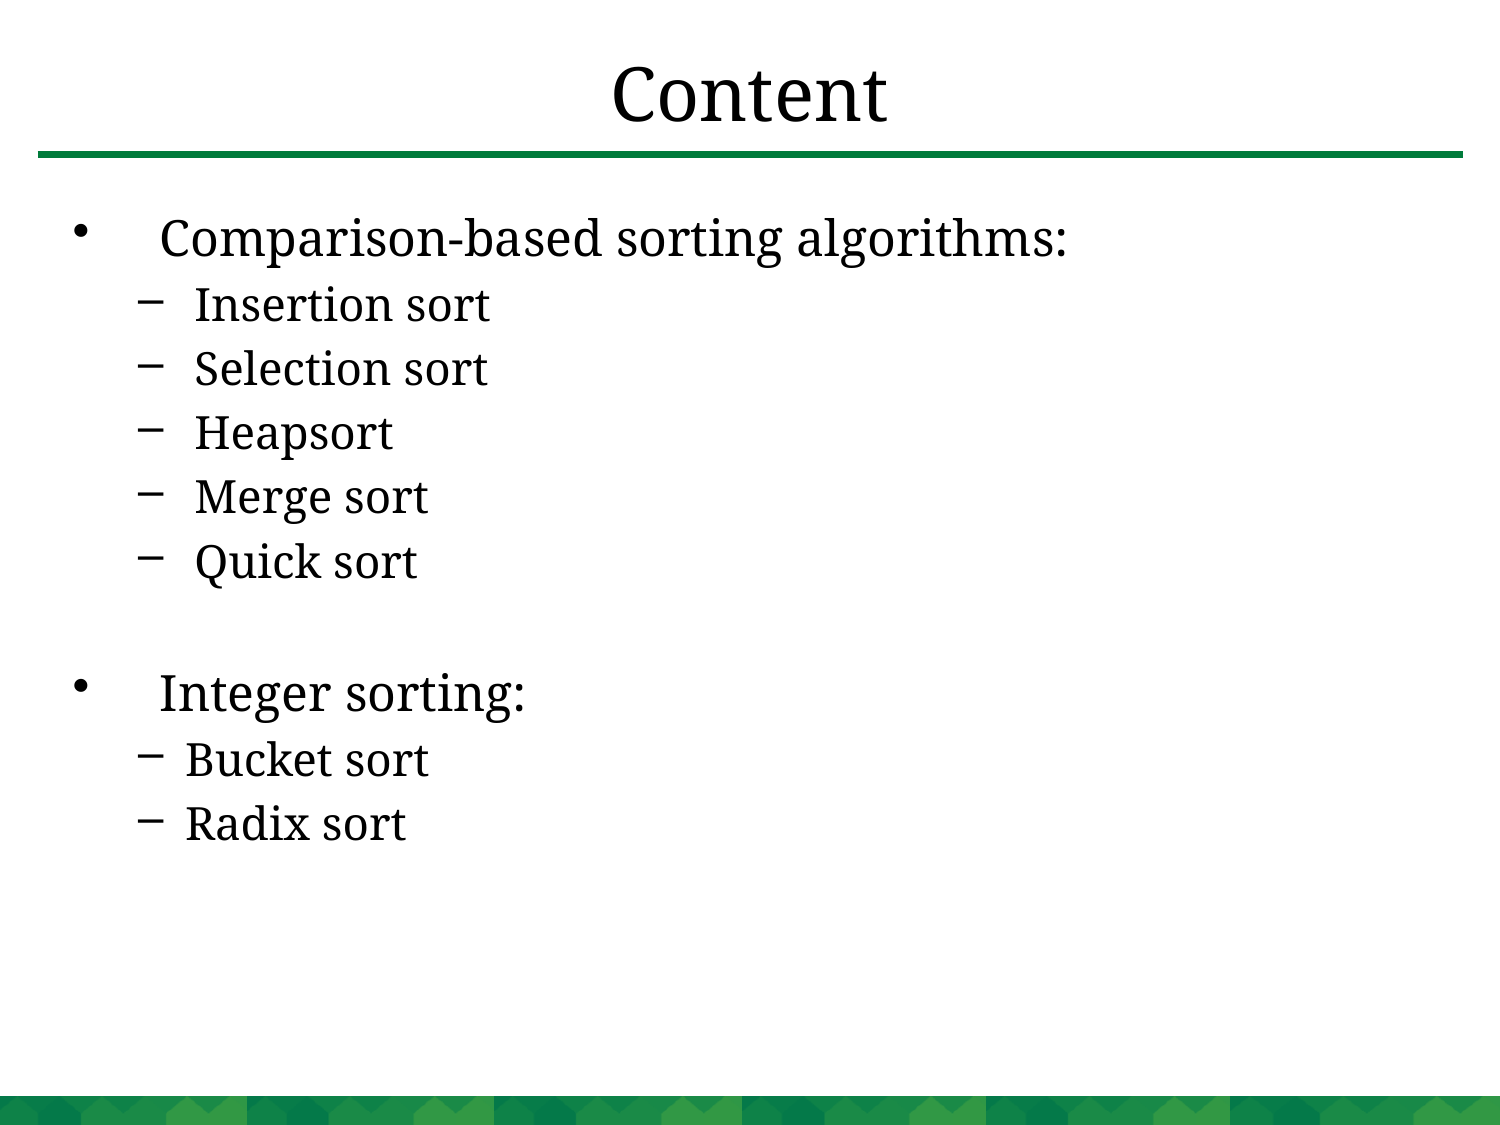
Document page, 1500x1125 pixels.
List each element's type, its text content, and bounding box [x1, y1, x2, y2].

text_box Content [36, 27, 1463, 155]
picture [0, 1096, 1500, 1125]
text_box Comparison-based sorting algorithms: Insertion sort Selection sort Heapsort Merge sort Quick sort Integer sorting: Bucket sort Radix sort [57, 199, 1408, 1032]
